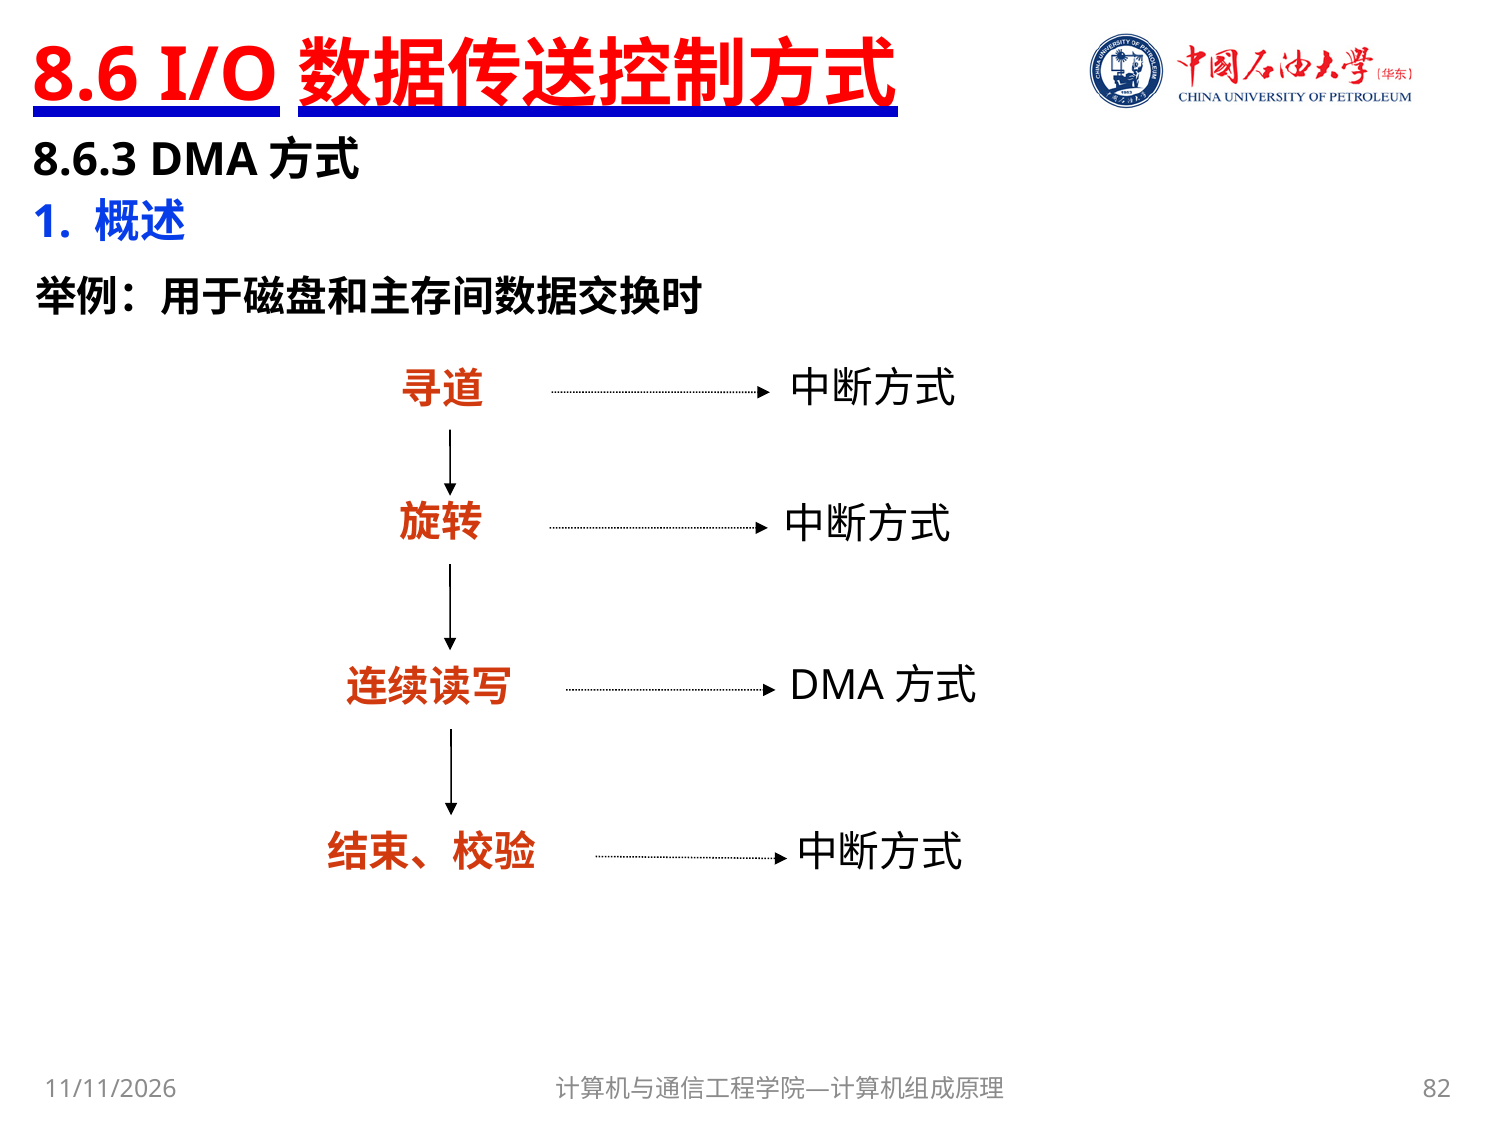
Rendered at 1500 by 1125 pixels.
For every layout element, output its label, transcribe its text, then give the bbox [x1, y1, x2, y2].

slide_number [29, 1059, 380, 1119]
text_box DMA方式 [774, 651, 1044, 716]
text_box 寻道 [385, 354, 656, 420]
text_box 中断方式 [781, 817, 1051, 883]
text_box [773, 852, 781, 865]
text_box 连续读写 [331, 652, 601, 717]
list 8.6.3 DMA方式 [17, 121, 1471, 1057]
title 8.6 I/O数据传送控制方式 [17, 7, 1471, 121]
text_box 中断方式 [774, 353, 1045, 419]
text_box [763, 683, 774, 697]
text_box 旋转 [384, 487, 654, 553]
text_box [753, 521, 768, 535]
footer 计算机与通信工程学院—计算机组成原理 [501, 1057, 1059, 1118]
text_box 举例：用于磁盘和主存间数据交换时 [20, 262, 891, 322]
text_box [444, 729, 458, 816]
slide_number 82 [1116, 1059, 1467, 1119]
text_box [443, 564, 457, 651]
text_box [443, 429, 457, 487]
text_box [755, 386, 770, 399]
text_box 1. 概述 [17, 184, 501, 255]
text_box 结束、校验 [312, 817, 602, 882]
text_box 中断方式 [768, 489, 1039, 554]
